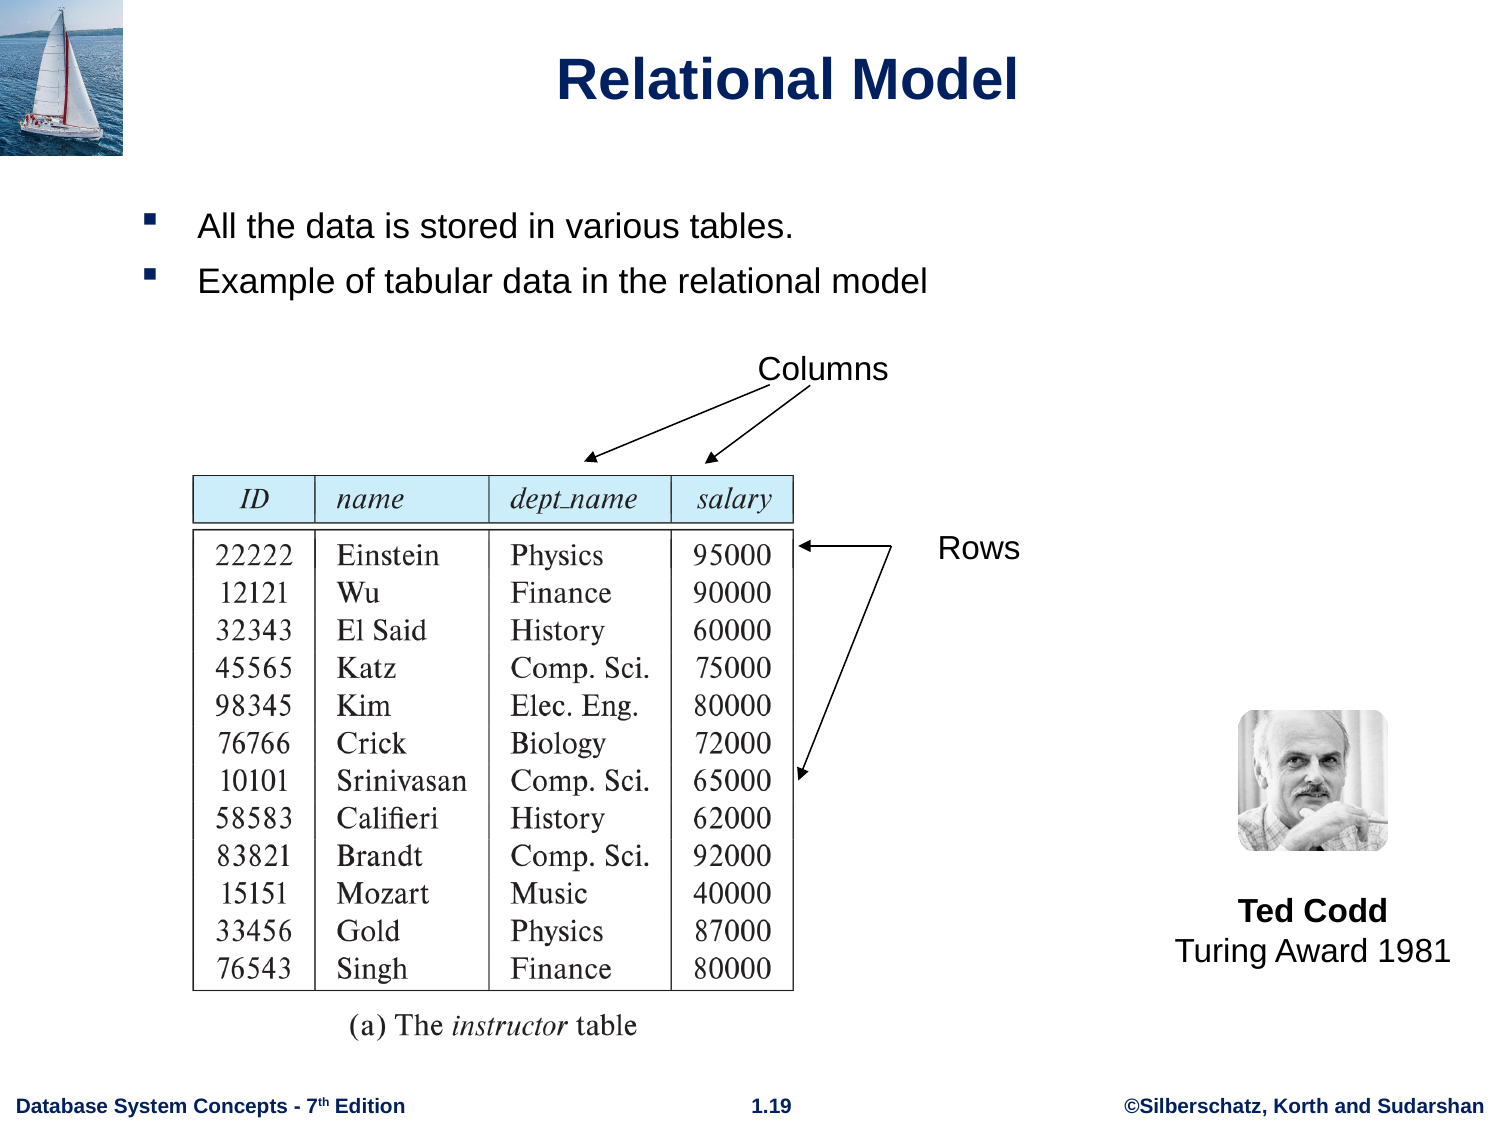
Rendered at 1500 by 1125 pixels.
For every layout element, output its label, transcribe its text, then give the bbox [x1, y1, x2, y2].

list All the data is stored in various tables. Example of tabular data in the relational model [126, 195, 1426, 440]
text_box Ted Codd Turing Award 1981 [1159, 881, 1467, 977]
picture [175, 449, 811, 1057]
picture [1238, 710, 1388, 851]
title Relational Model [125, 18, 1452, 120]
picture [0, 0, 123, 156]
text_box Rows [922, 518, 1036, 574]
text_box Columns [743, 339, 905, 395]
